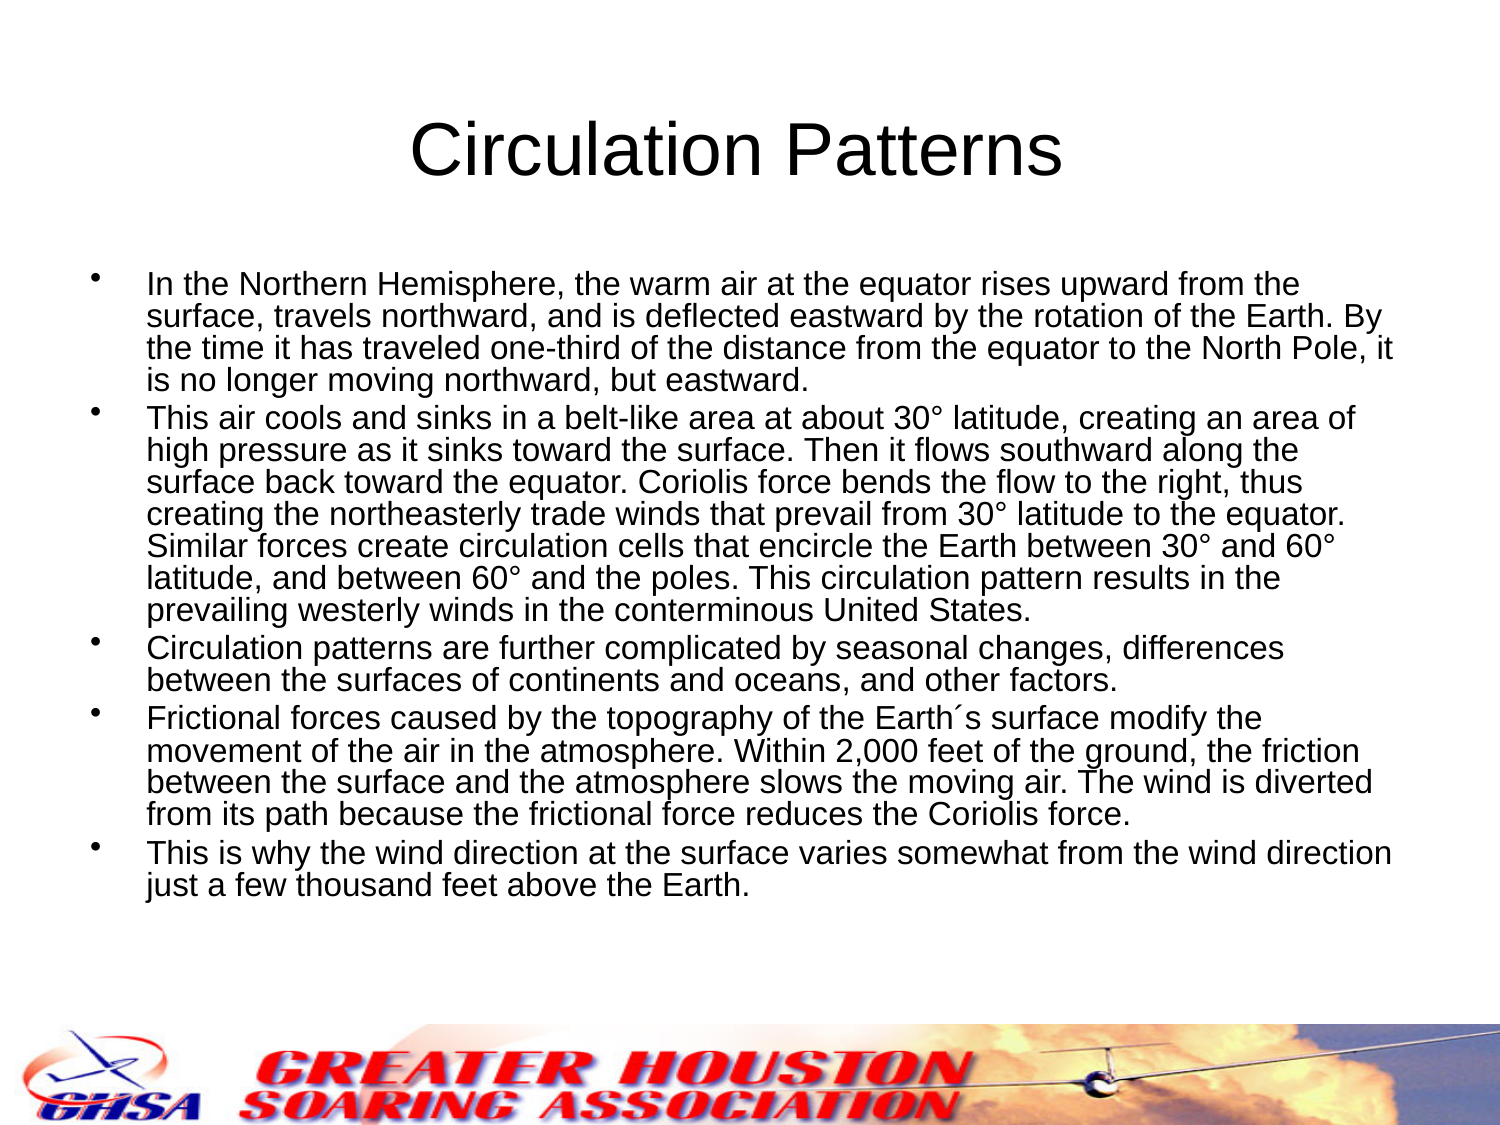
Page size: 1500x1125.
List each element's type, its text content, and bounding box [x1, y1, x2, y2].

list In the Northern Hemisphere, the warm air at the equator rises upward from the surface, travels northward, and is deflected eastward by the rotation of the Earth. By the time it has traveled one-third of the distance from the equator to the North Pole, it is no longer moving northward, but eastward. This air cools and sinks in a belt-like area at about 30° latitude, creating an area of high pressure as it sinks toward the surface. Then it flows southward along the surface back toward the equator. Coriolis force bends the flow to the right, thus creating the northeasterly trade winds that prevail from 30° latitude to the equator. Similar forces create circulation cells that encircle the Earth between 30° and 60° latitude, and between 60° and the poles. This circulation pattern results in the prevailing westerly winds in the conterminous United States. Circulation patterns are further complicated by seasonal changes, differences between the surfaces of continents and oceans, and other factors. Frictional forces caused by the topography of the Earth´s surface modify the movement of the air in the atmosphere. Within 2,000 feet of the ground, the friction between the surface and the atmosphere slows the moving air. The wind is diverted from its path because the frictional force reduces the Coriolis force. This is why the wind direction at the surface varies somewhat from the wind direction just a few thousand feet above the Earth. [74, 262, 1426, 1006]
title Circulation Patterns [74, 44, 1426, 233]
picture [0, 1024, 1500, 1125]
